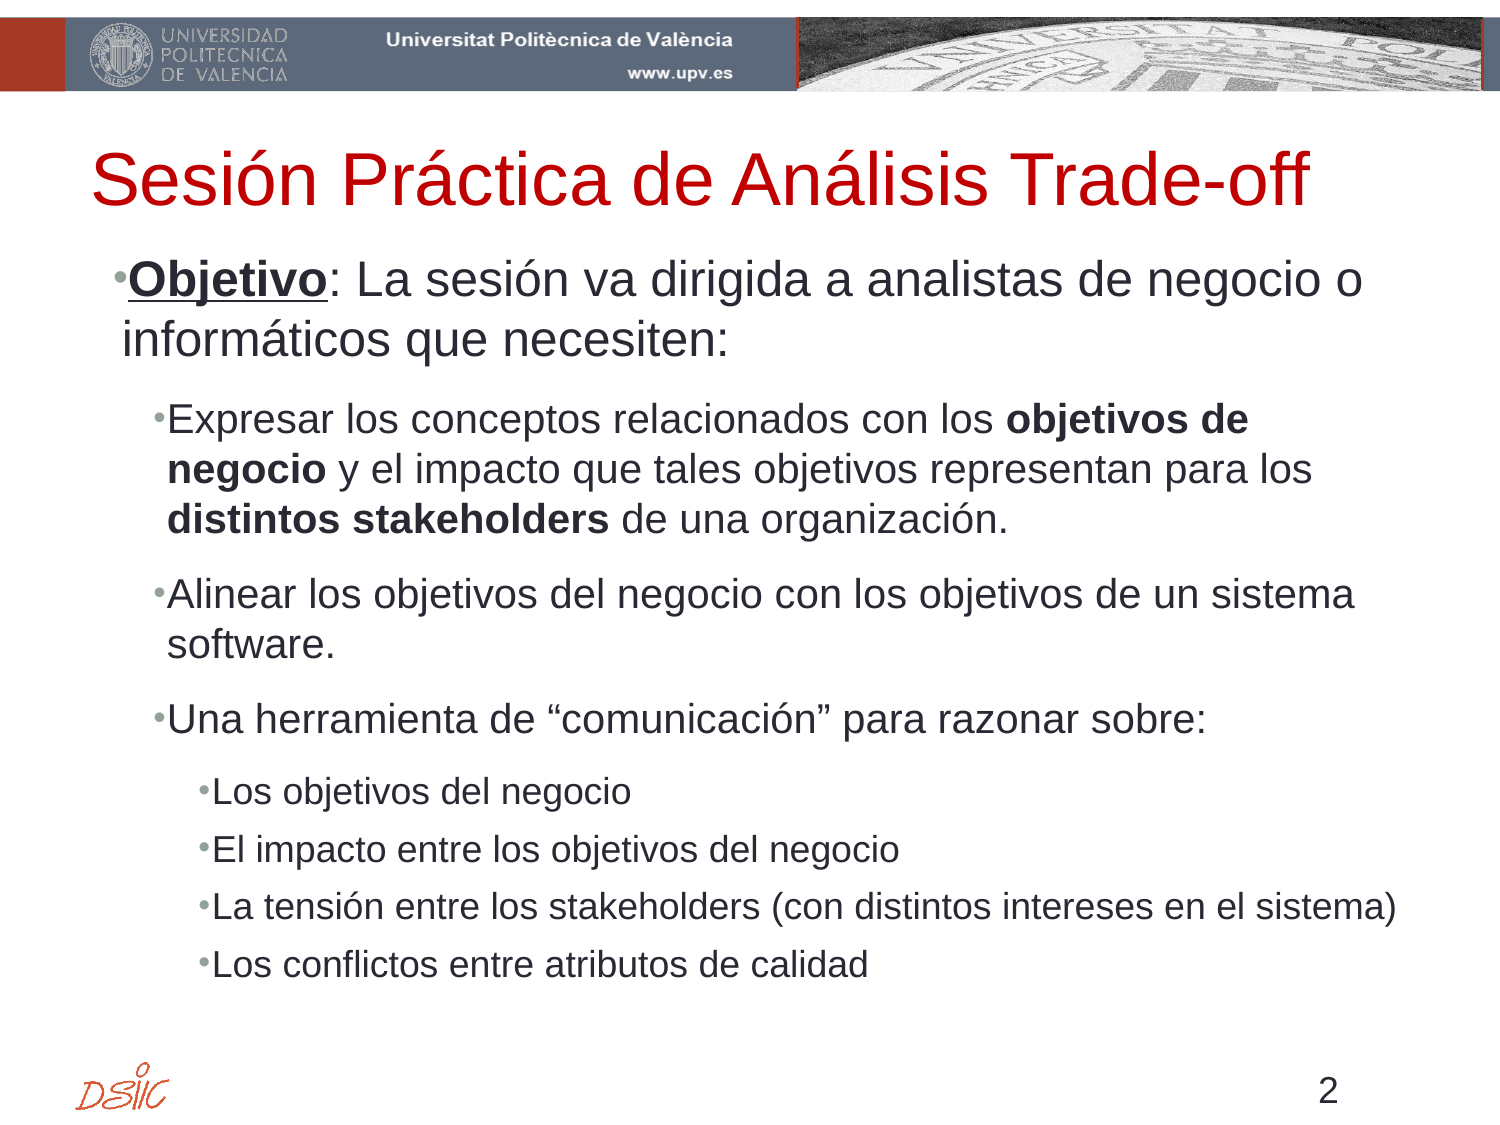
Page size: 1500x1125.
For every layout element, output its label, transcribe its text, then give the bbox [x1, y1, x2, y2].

picture [797, 17, 1483, 91]
text_box Objetivo: La sesión va dirigida a analistas de negocio o informáticos que necesiten: Expresar los conceptos relacionados con los objetivos de negocio y el impacto que tales objetivos representan para los distintos stakeholders de una organización. Alinear los objetivos del negocio con los objetivos de un sistema software. Una herramienta de “comunicación” para razonar sobre: Los objetivos del negocio El impacto entre los objetivos del negocio La tensión entre los stakeholders (con distintos intereses en el sistema) Los conflictos entre atributos de calidad [76, 231, 1424, 953]
title Sesión Práctica de Análisis Trade-off [75, 101, 1425, 250]
picture [88, 15, 753, 101]
picture [75, 1062, 170, 1110]
slide_number 2 [1303, 1058, 1478, 1113]
